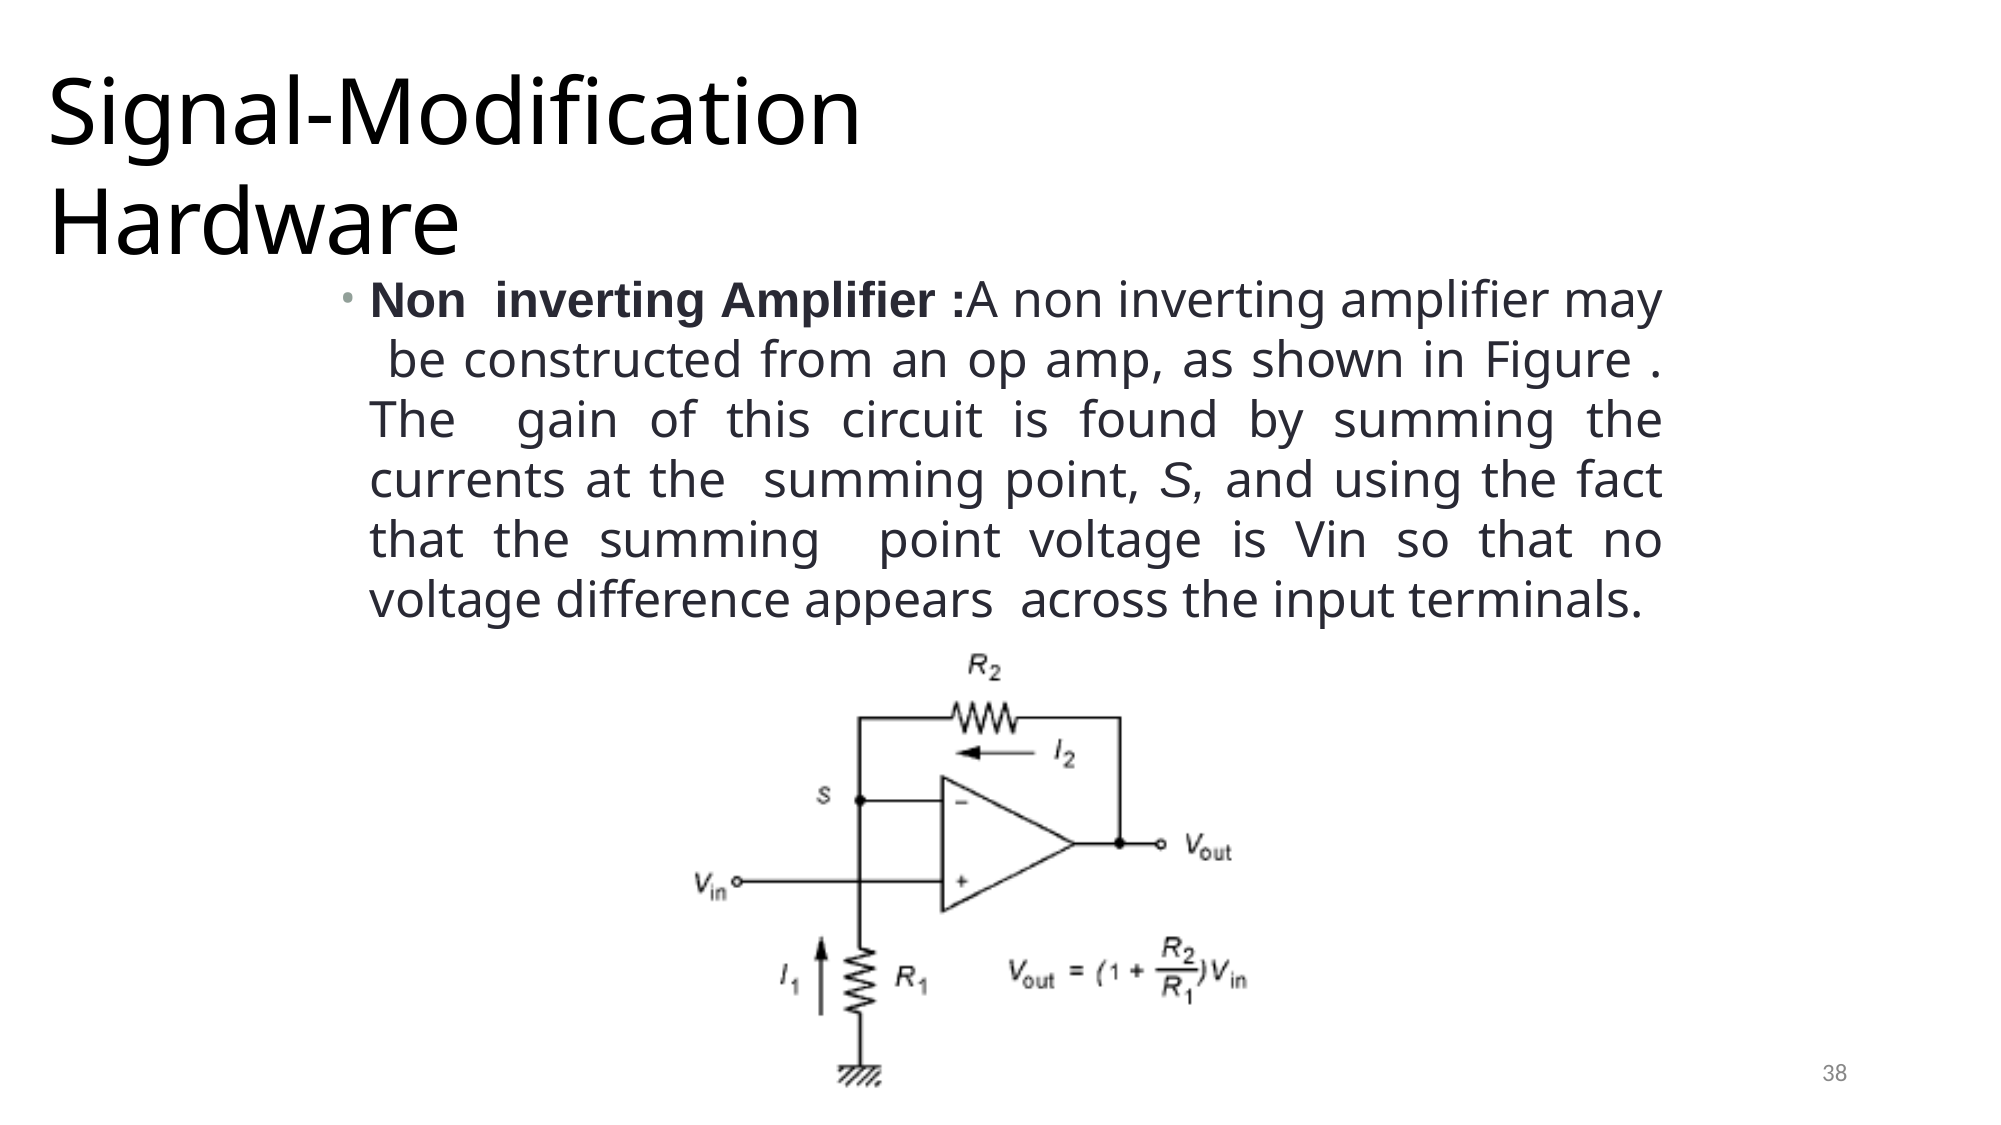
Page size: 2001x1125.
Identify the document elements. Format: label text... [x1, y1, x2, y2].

text_box Non inverting Amplifier :A non inverting amplifier may be constructed from an op amp, as shown in Figure . The gain of this circuit is found by summing the currents at the summing point, S, and using the fact that the summing point voltage is Vin so that no voltage difference appears across the input terminals. [337, 265, 1665, 628]
picture [687, 625, 1288, 1115]
title Signal-Modification Hardware [45, 50, 1122, 274]
slide_number 38 [1815, 1060, 1854, 1125]
